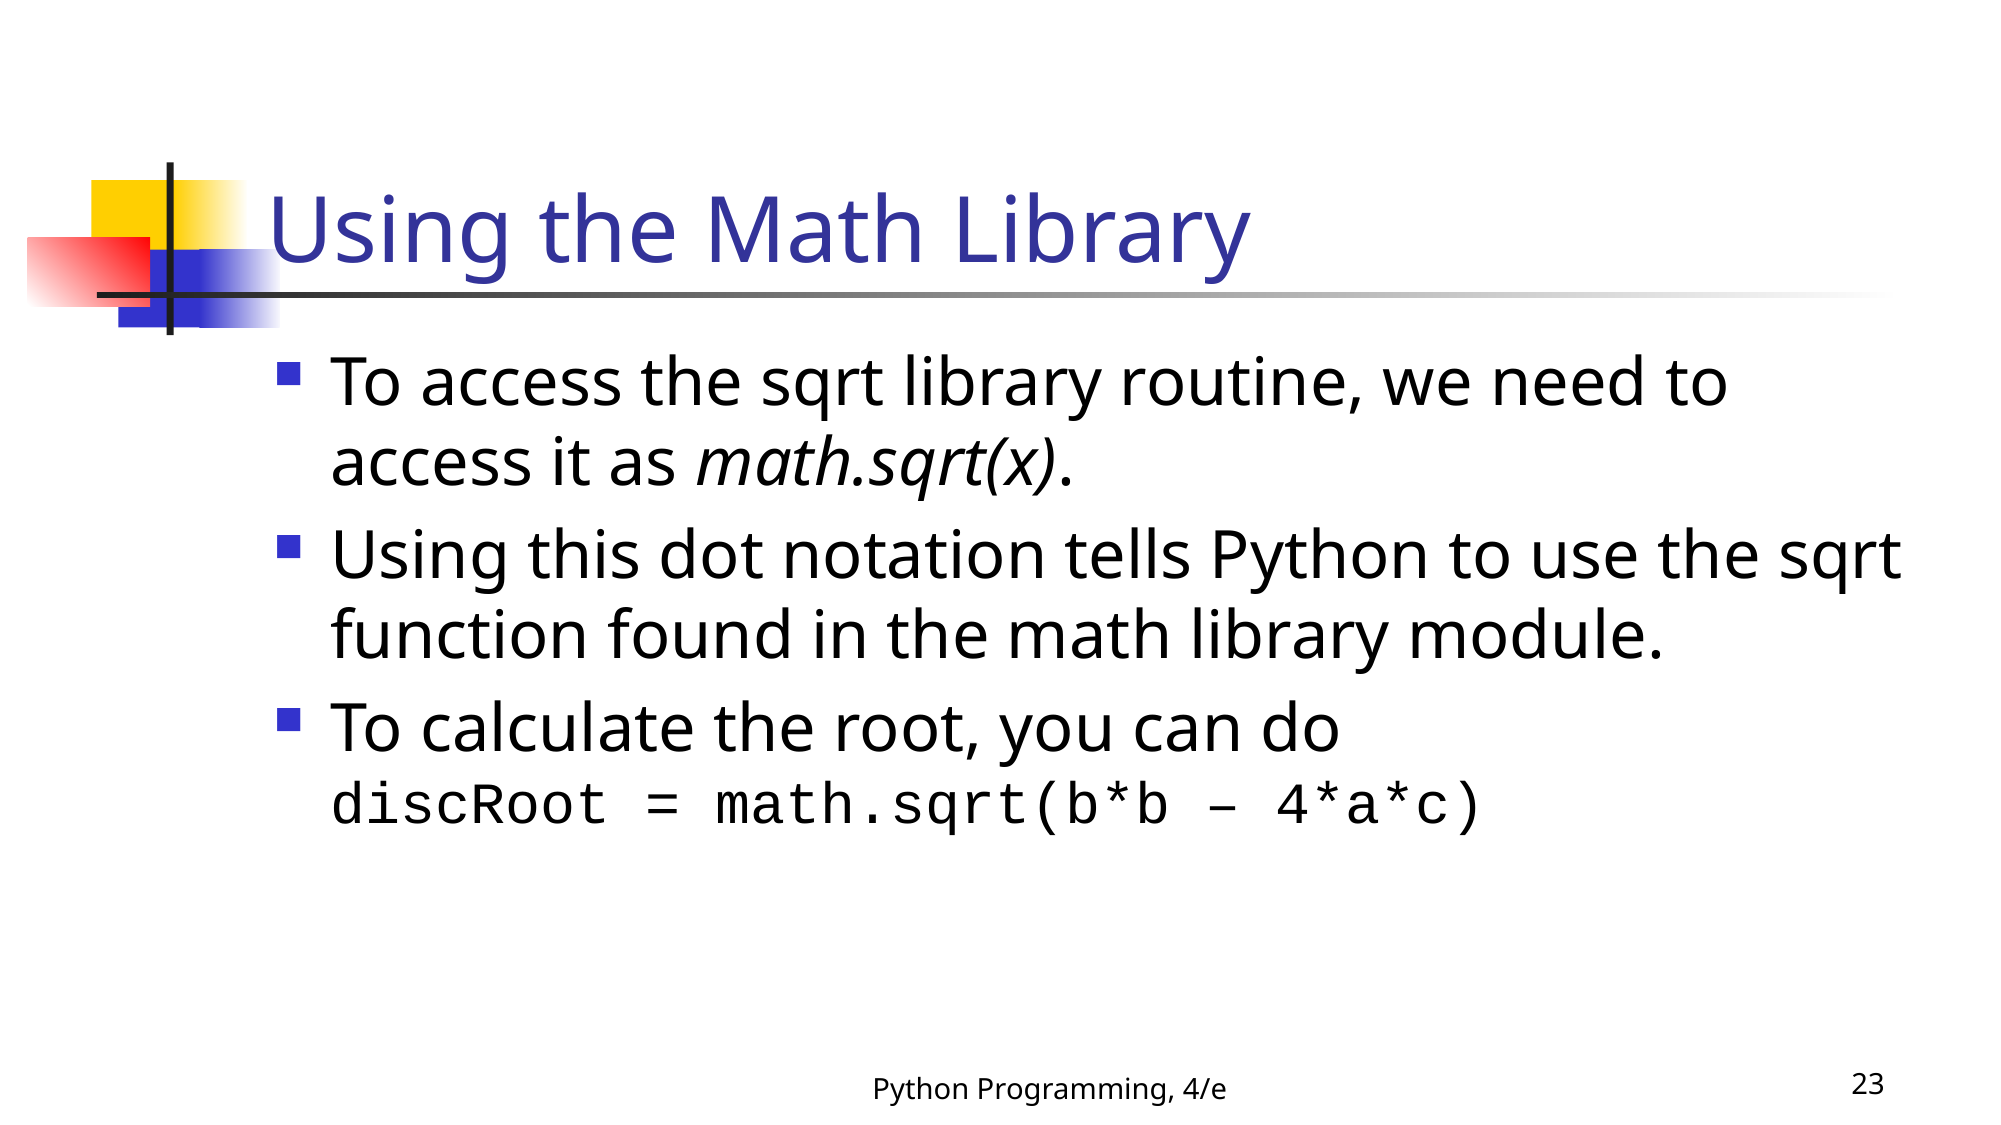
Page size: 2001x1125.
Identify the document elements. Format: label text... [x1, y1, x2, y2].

list To access the sqrt library routine, we need to access it as math.sqrt(x). Using this dot notation tells Python to use the sqrt function found in the math library module. To calculate the root, you can do discRoot = math.sqrt(b*b – 4*a*c) [258, 331, 1959, 1006]
title Using the Math Library [251, 101, 1957, 289]
footer Python Programming, 4/e [733, 1037, 1367, 1113]
slide_number 23 [1483, 1037, 1901, 1113]
